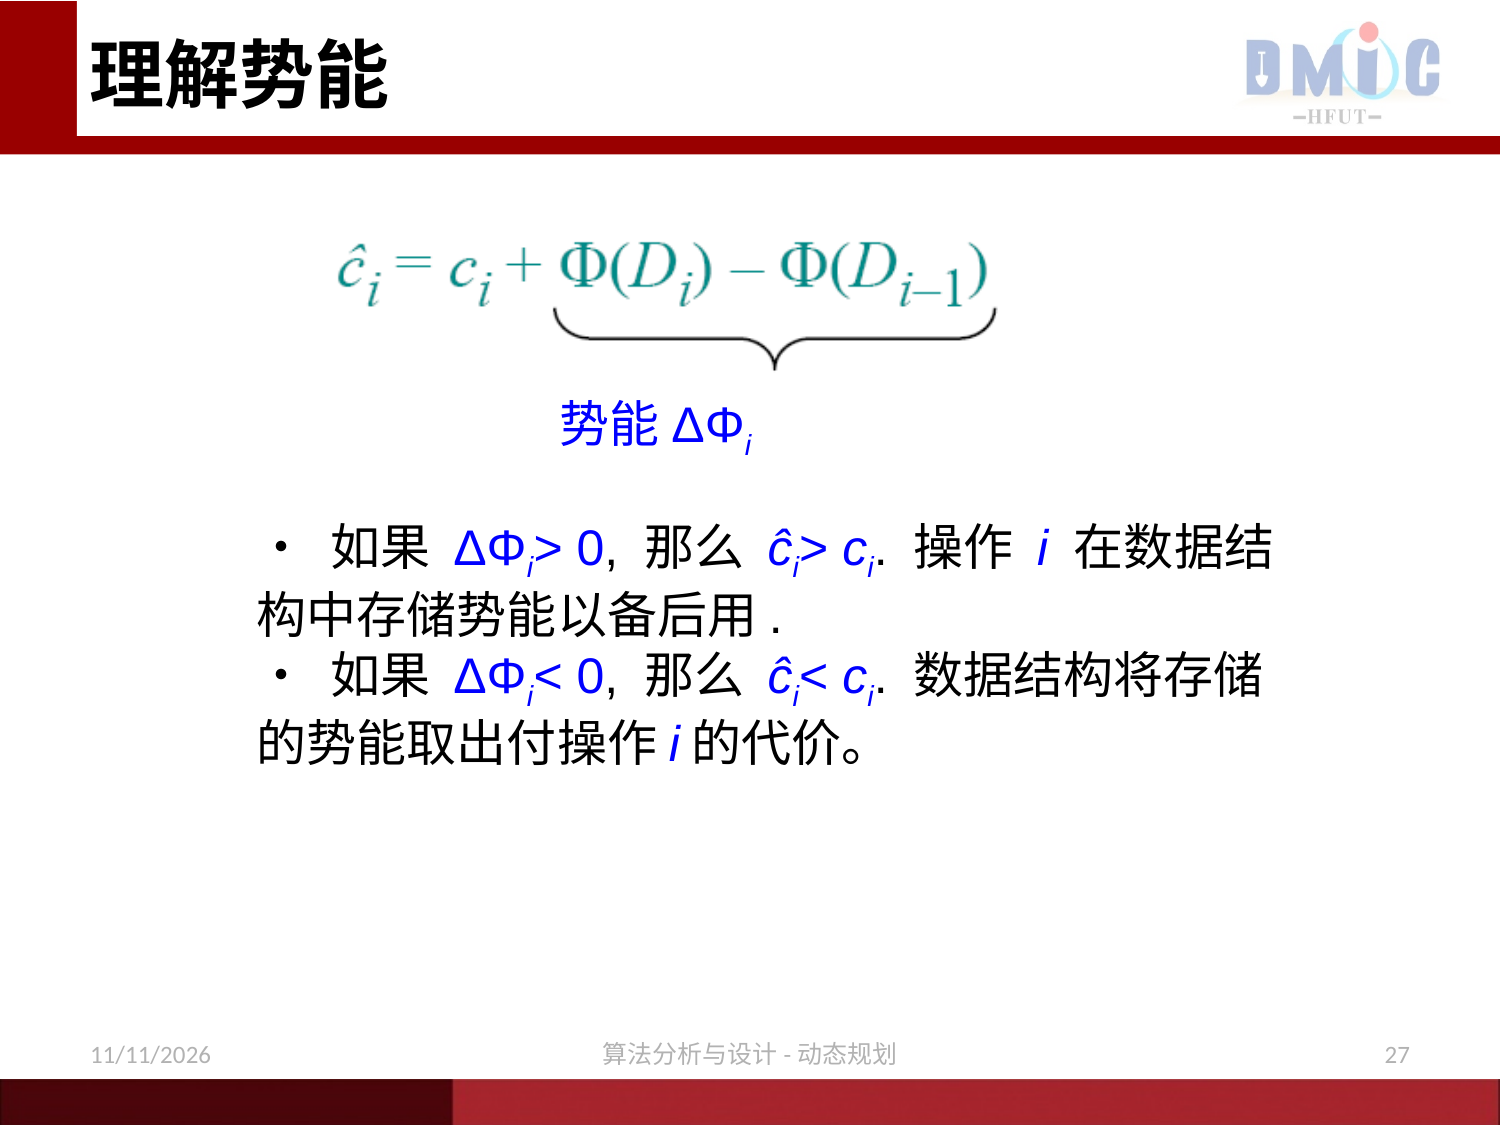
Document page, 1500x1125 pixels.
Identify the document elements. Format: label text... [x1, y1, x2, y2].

text_box 势能ΔΦi [544, 385, 767, 469]
footer 算法分析与设计-动态规划 [466, 1023, 1034, 1084]
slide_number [75, 1023, 425, 1084]
text_box • 如果 ΔΦi> 0, 那么 ĉi> ci. 操作 i 在数据结构中存储势能以备后用. • 如果 ΔΦi< 0, 那么 ĉi< ci. 数据结构将存储的势能取出付操作i的代价。 [242, 507, 1318, 779]
slide_number 27 [1074, 1023, 1425, 1084]
text_box 理解势能 [74, 20, 1425, 129]
picture [0, 1079, 1500, 1125]
picture [312, 207, 1074, 377]
